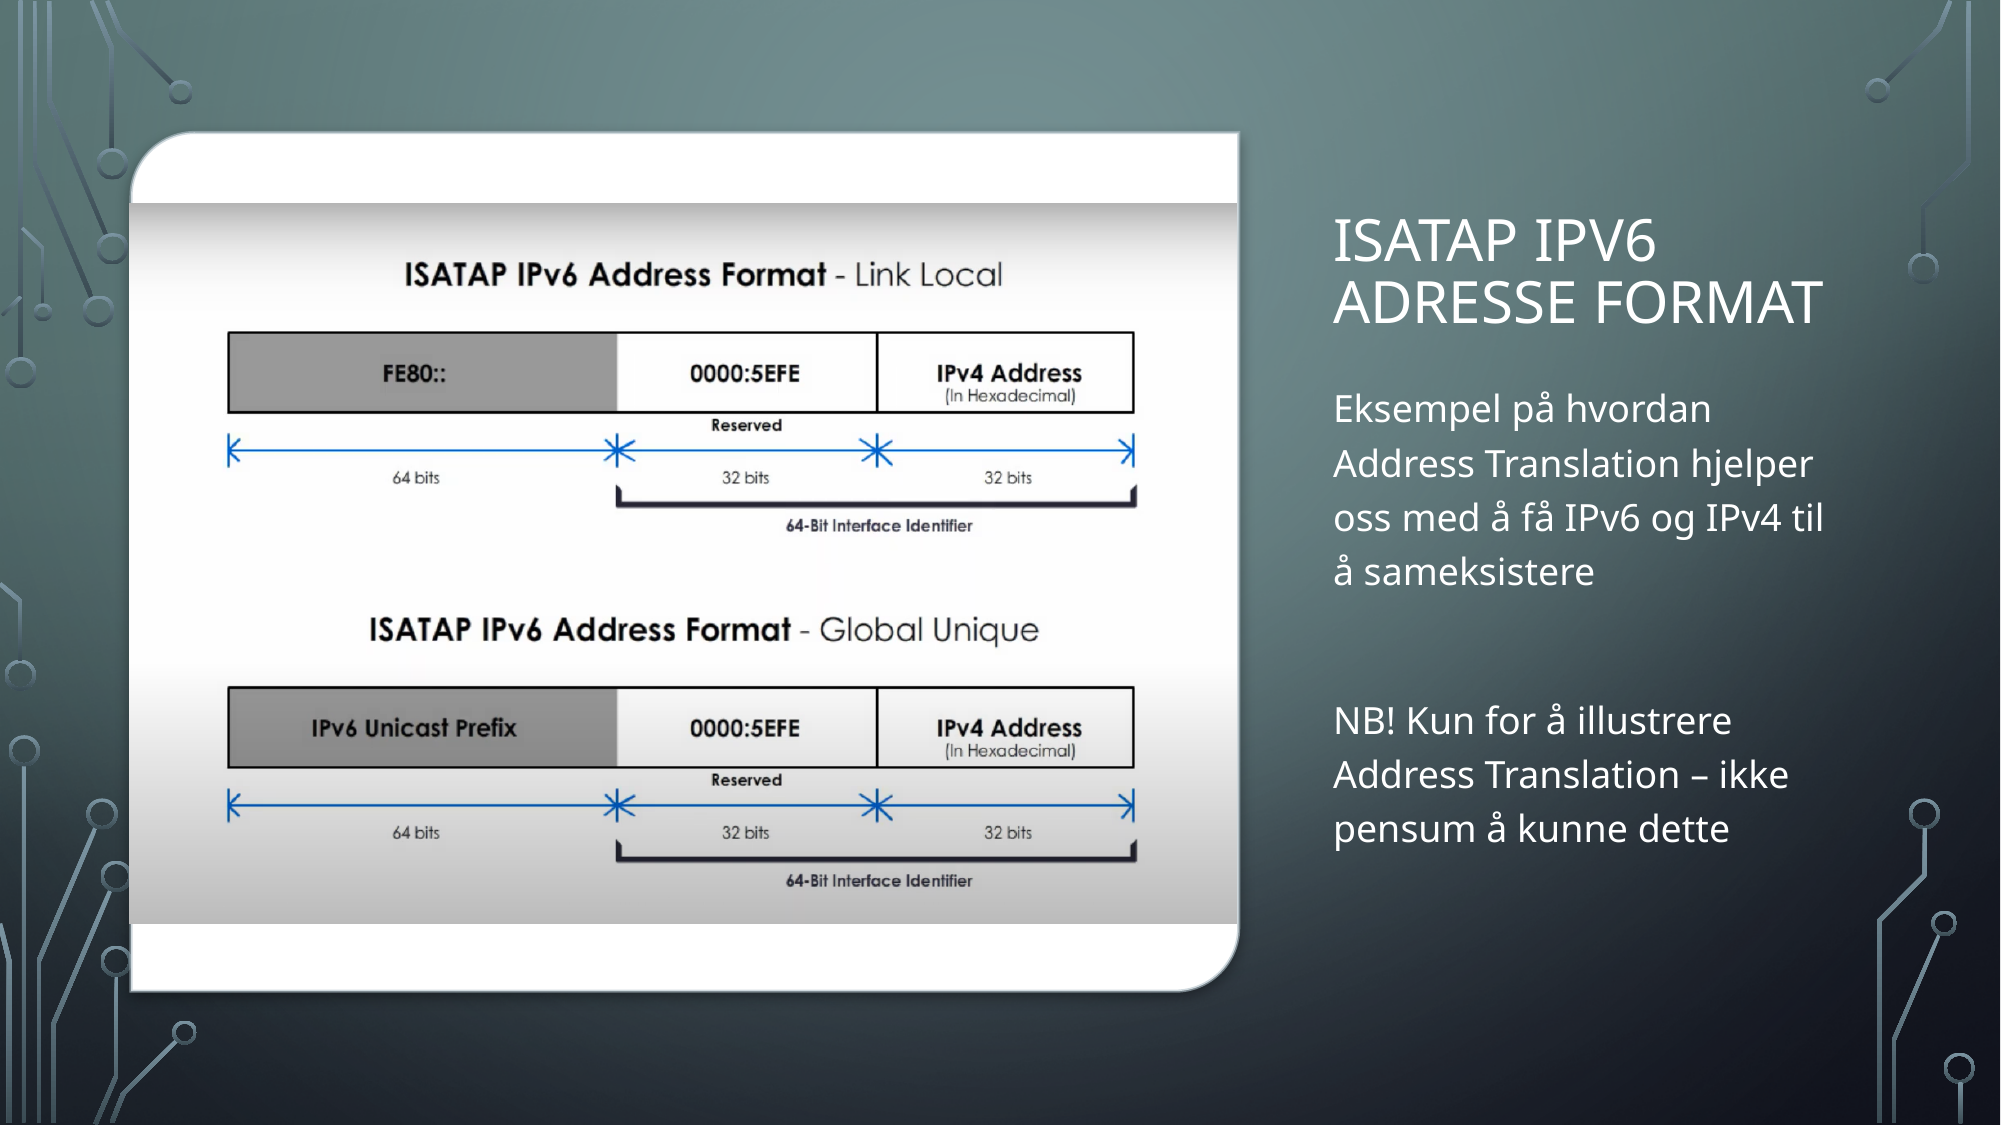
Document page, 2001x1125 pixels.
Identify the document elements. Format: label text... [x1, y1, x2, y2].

picture [128, 203, 1237, 924]
text_box [129, 131, 1241, 993]
title ISATAP IPv6 adresse format [1318, 101, 1857, 344]
list Eksempel på hvordan Address Translation hjelper oss med å få IPv6 og IPv4 til å sameksistere NB! Kun for å illustrere Address Translation – ikke pensum å kunne dette [1318, 369, 1857, 950]
